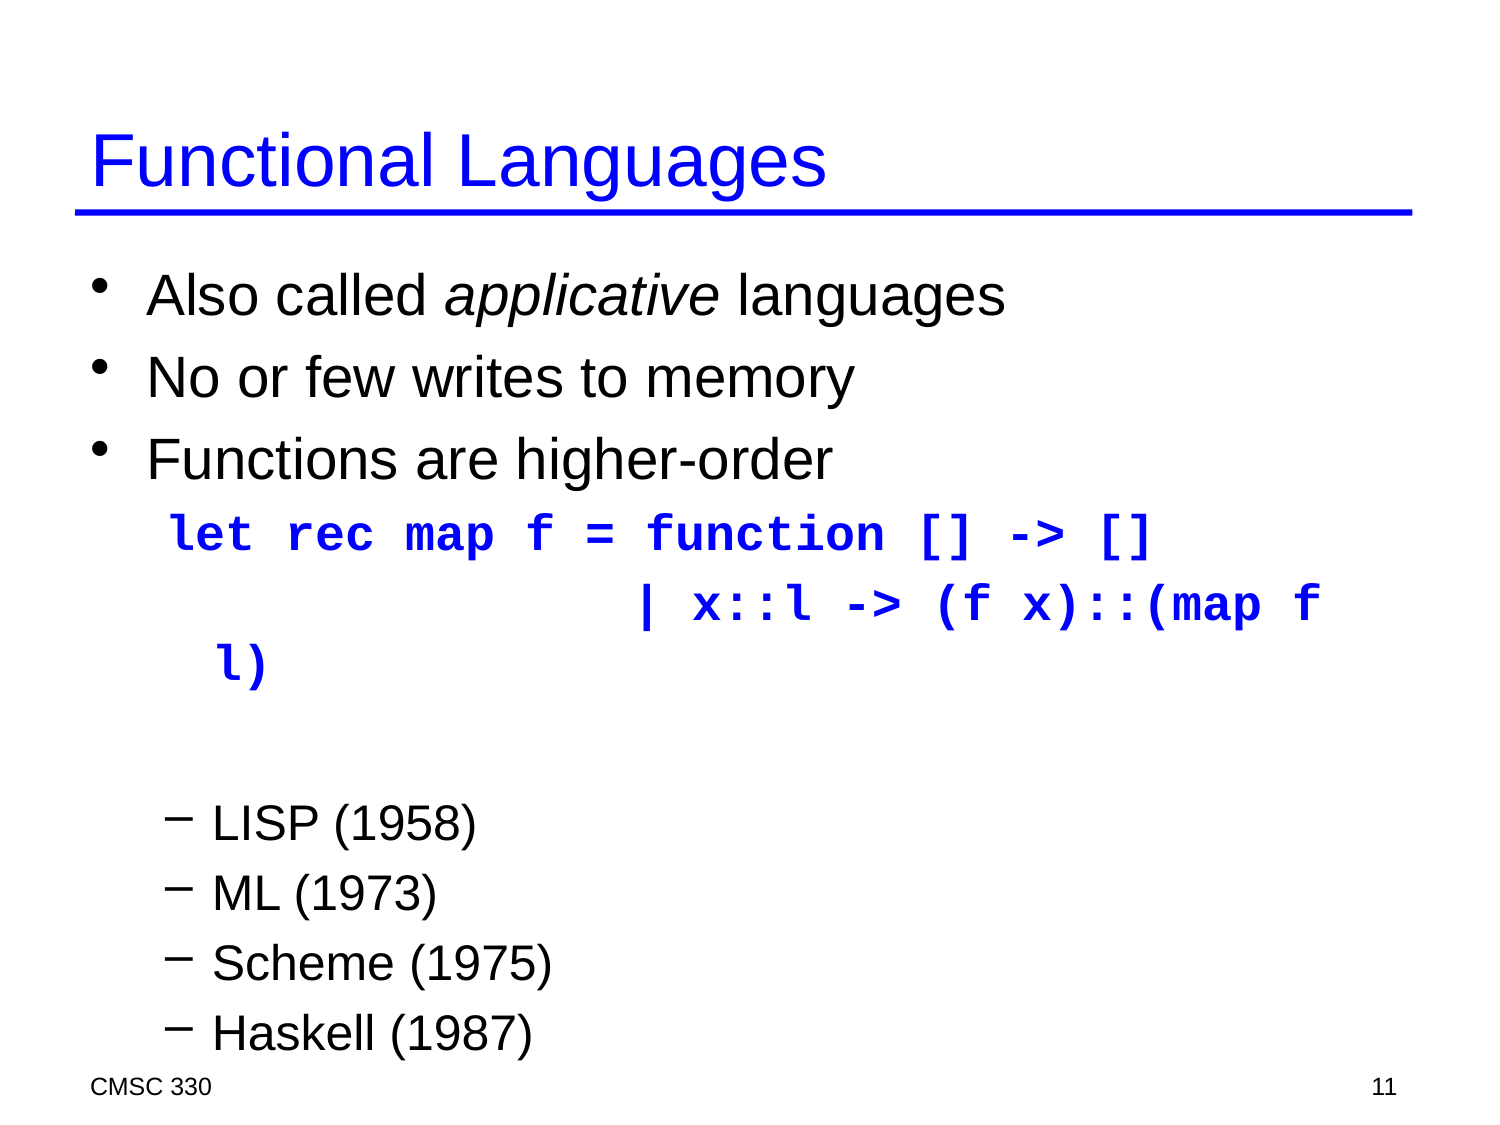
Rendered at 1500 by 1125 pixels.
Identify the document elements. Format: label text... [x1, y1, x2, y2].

title Functional Languages [74, 99, 1413, 213]
slide_number 11 [1100, 1062, 1413, 1100]
list Also called applicative languages No or few writes to memory Functions are higher-order let rec map f = function [] -> [] | x::l -> (f x)::(map f l) LISP (1958) ML (1973) Scheme (1975) Haskell (1987) [74, 249, 1413, 1051]
footer CMSC 330 [75, 1062, 988, 1100]
